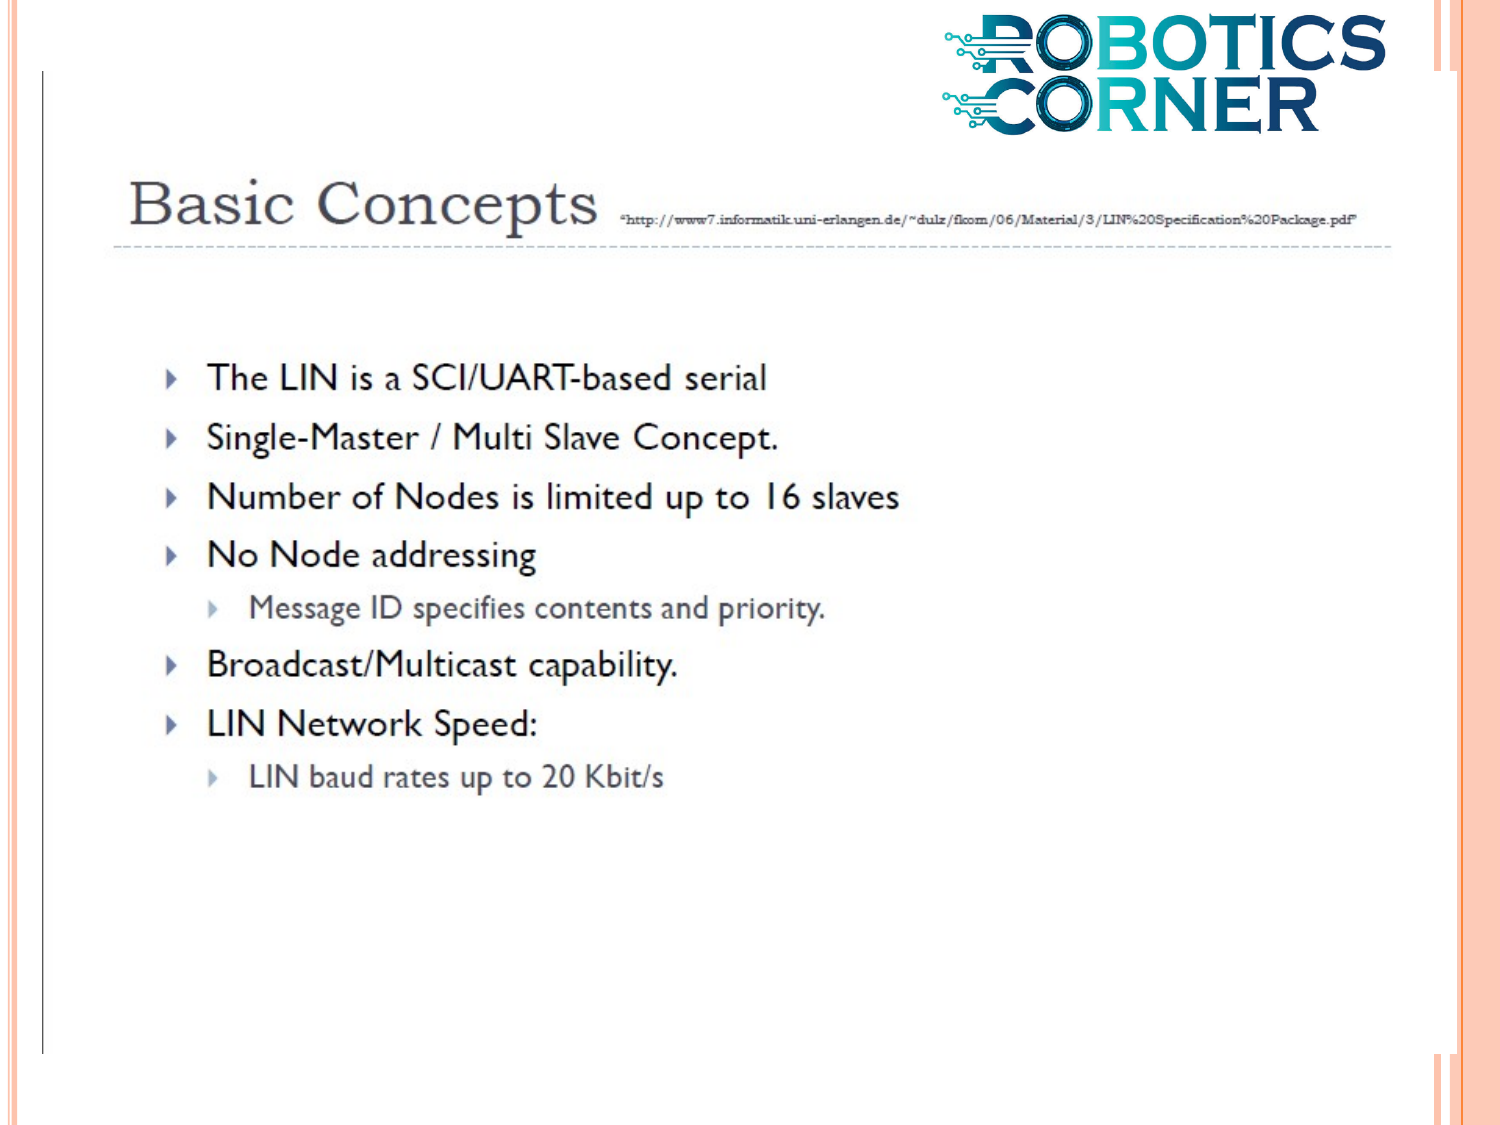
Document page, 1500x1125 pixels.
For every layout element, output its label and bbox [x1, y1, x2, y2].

picture [42, 12, 1458, 1054]
